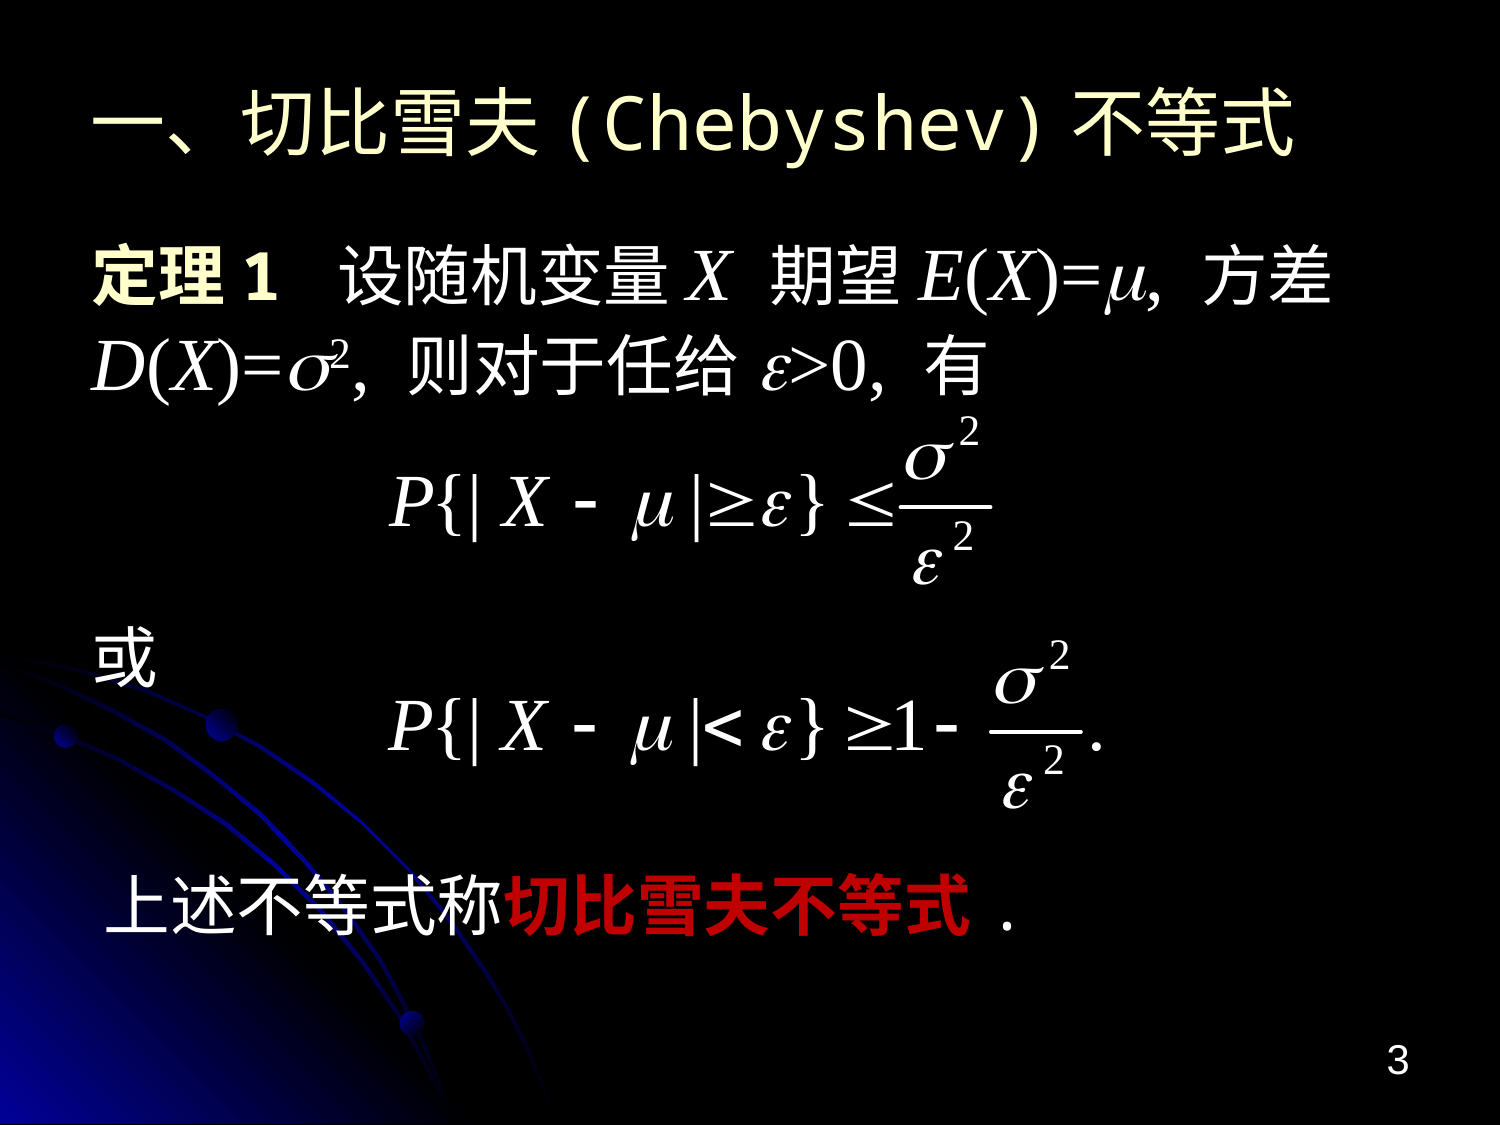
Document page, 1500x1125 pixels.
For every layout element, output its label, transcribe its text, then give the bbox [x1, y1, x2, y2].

text_box 定理1 设随机变量X 期望E(X)=m, 方差D(X)=s2, 则对于任给e>0, 有 [76, 218, 1461, 431]
text_box 上述不等式称切比雪夫不等式. [88, 856, 1447, 951]
text_box 或 [76, 608, 219, 703]
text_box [383, 406, 997, 591]
slide_number 3 [1074, 1025, 1425, 1100]
title 一、切比雪夫(Chebyshev)不等式 [75, 67, 1459, 195]
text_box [383, 631, 1105, 816]
